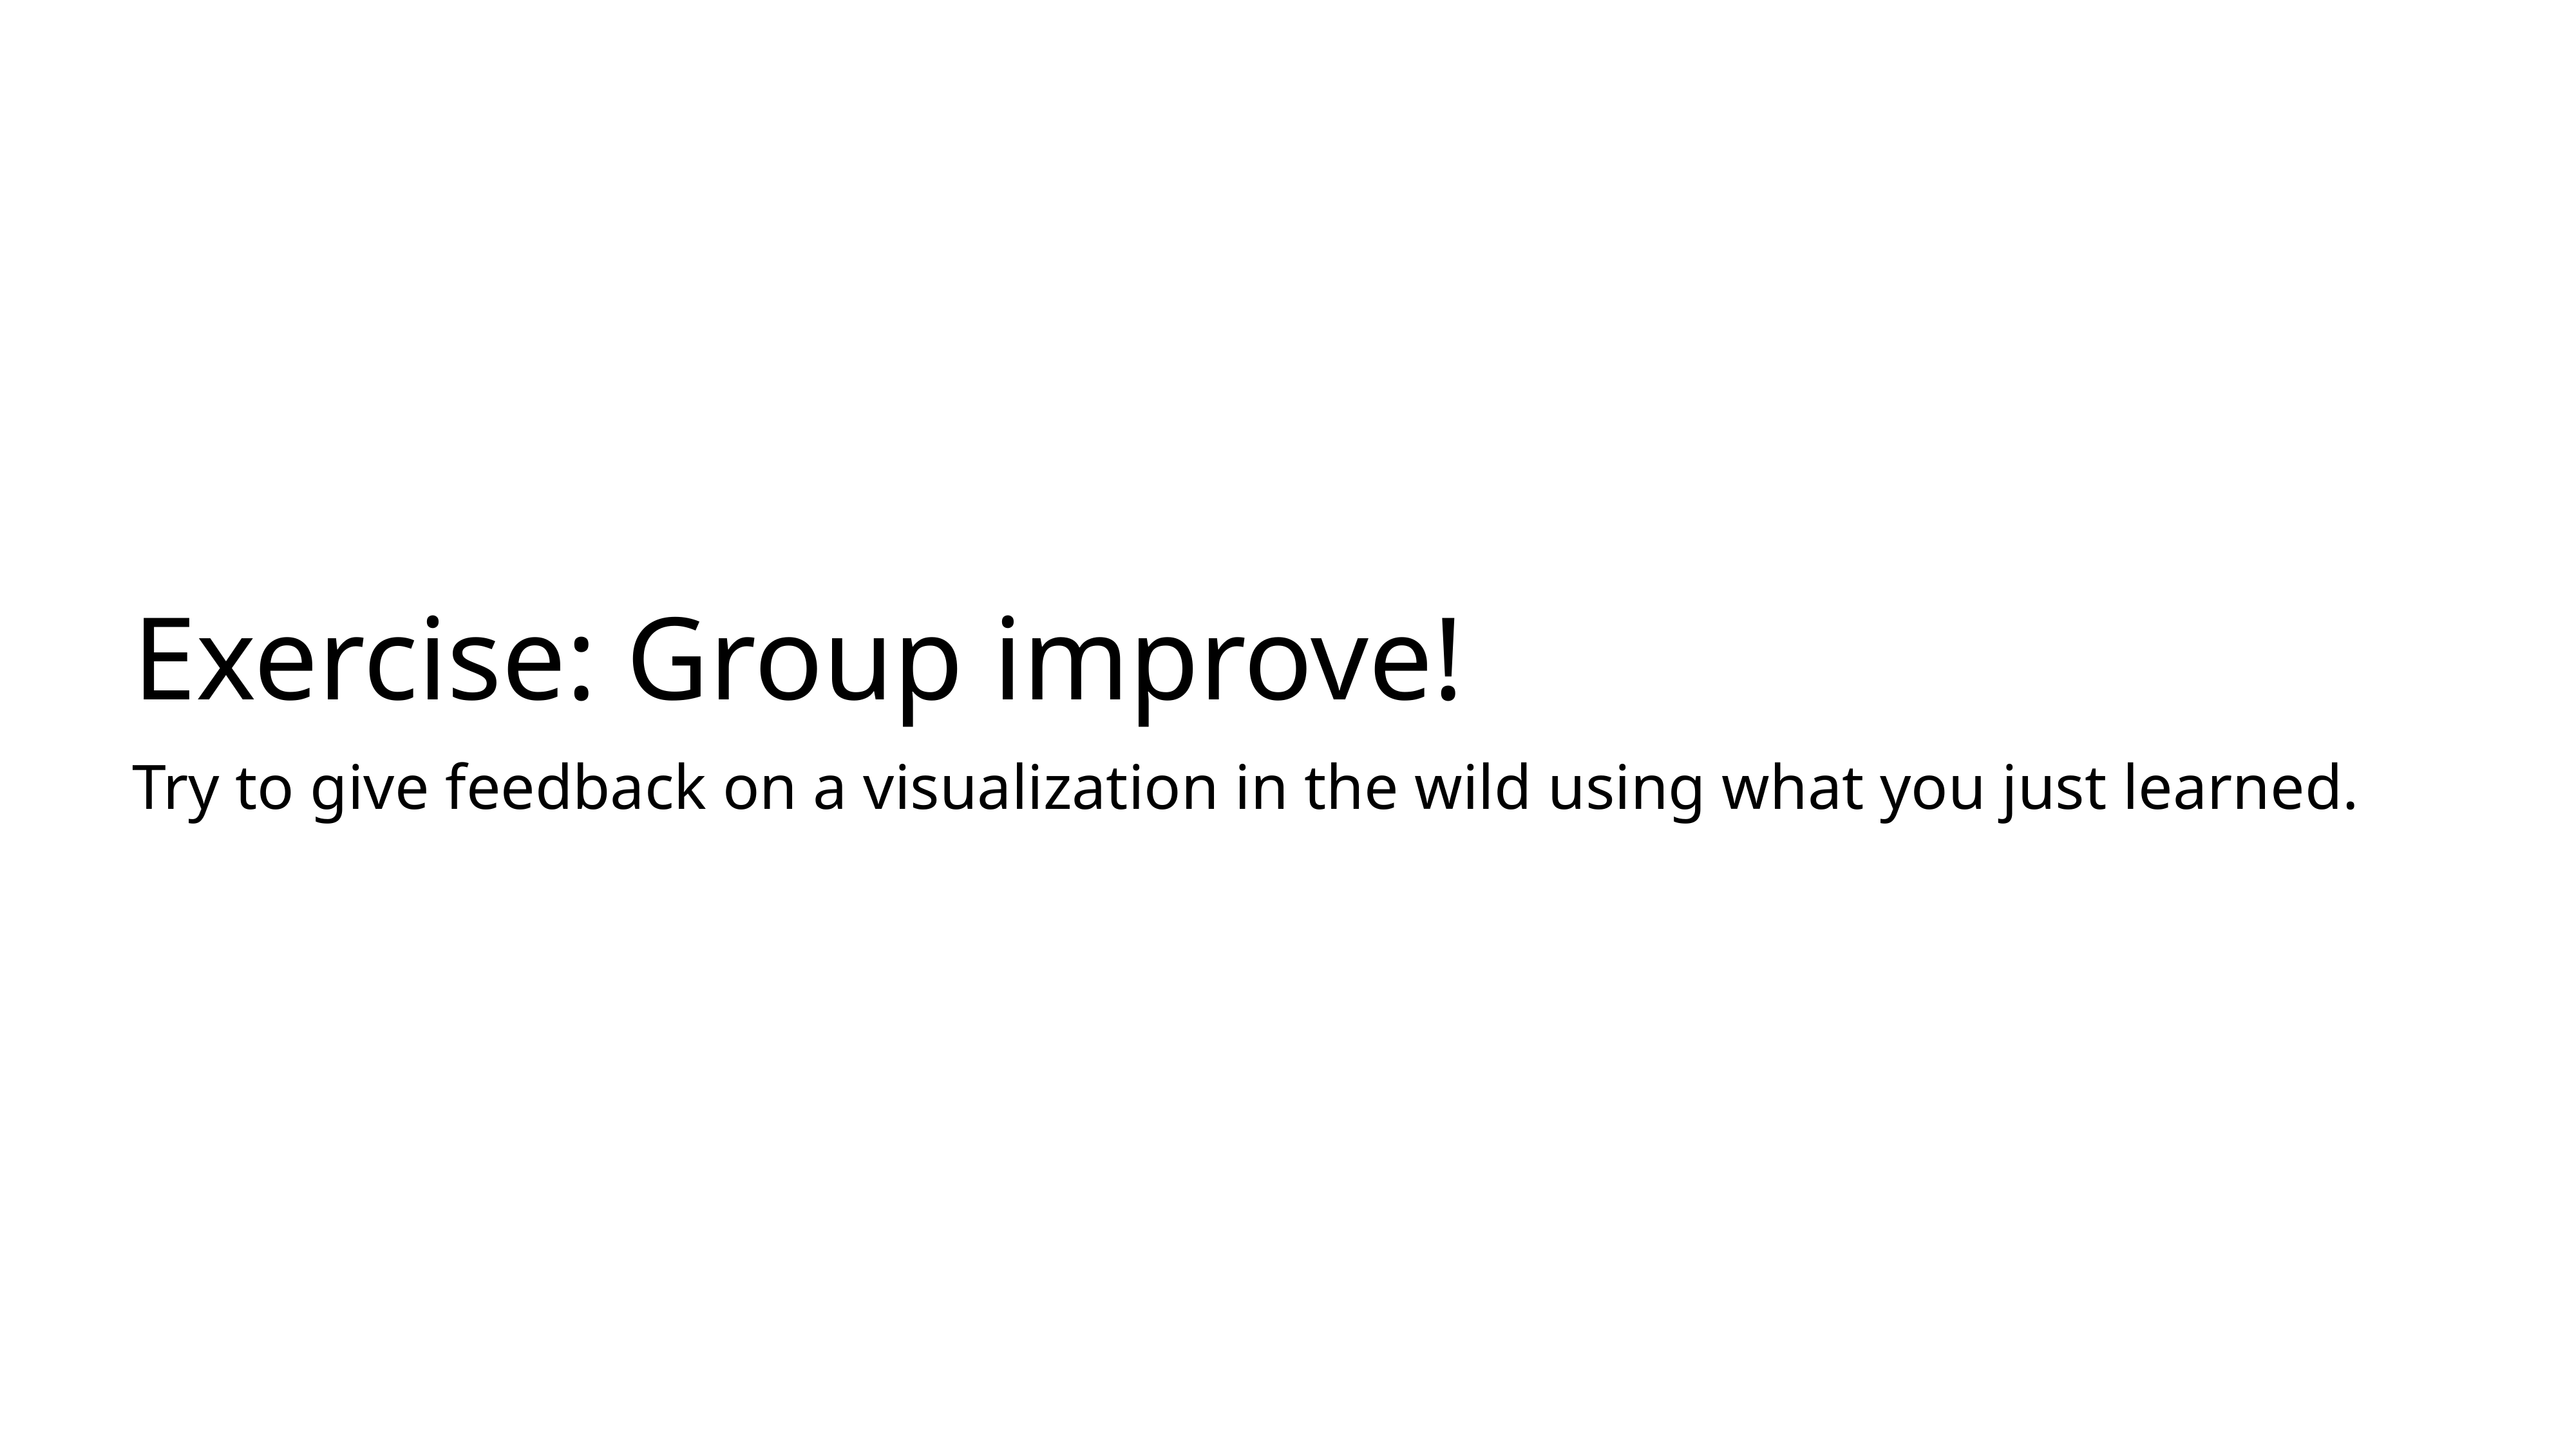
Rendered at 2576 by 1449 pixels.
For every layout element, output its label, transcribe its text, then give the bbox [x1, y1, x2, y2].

list Try to give feedback on a visualization in the wild using what you just learned. [127, 743, 2449, 842]
title Exercise: Group improve! [127, 607, 2449, 743]
